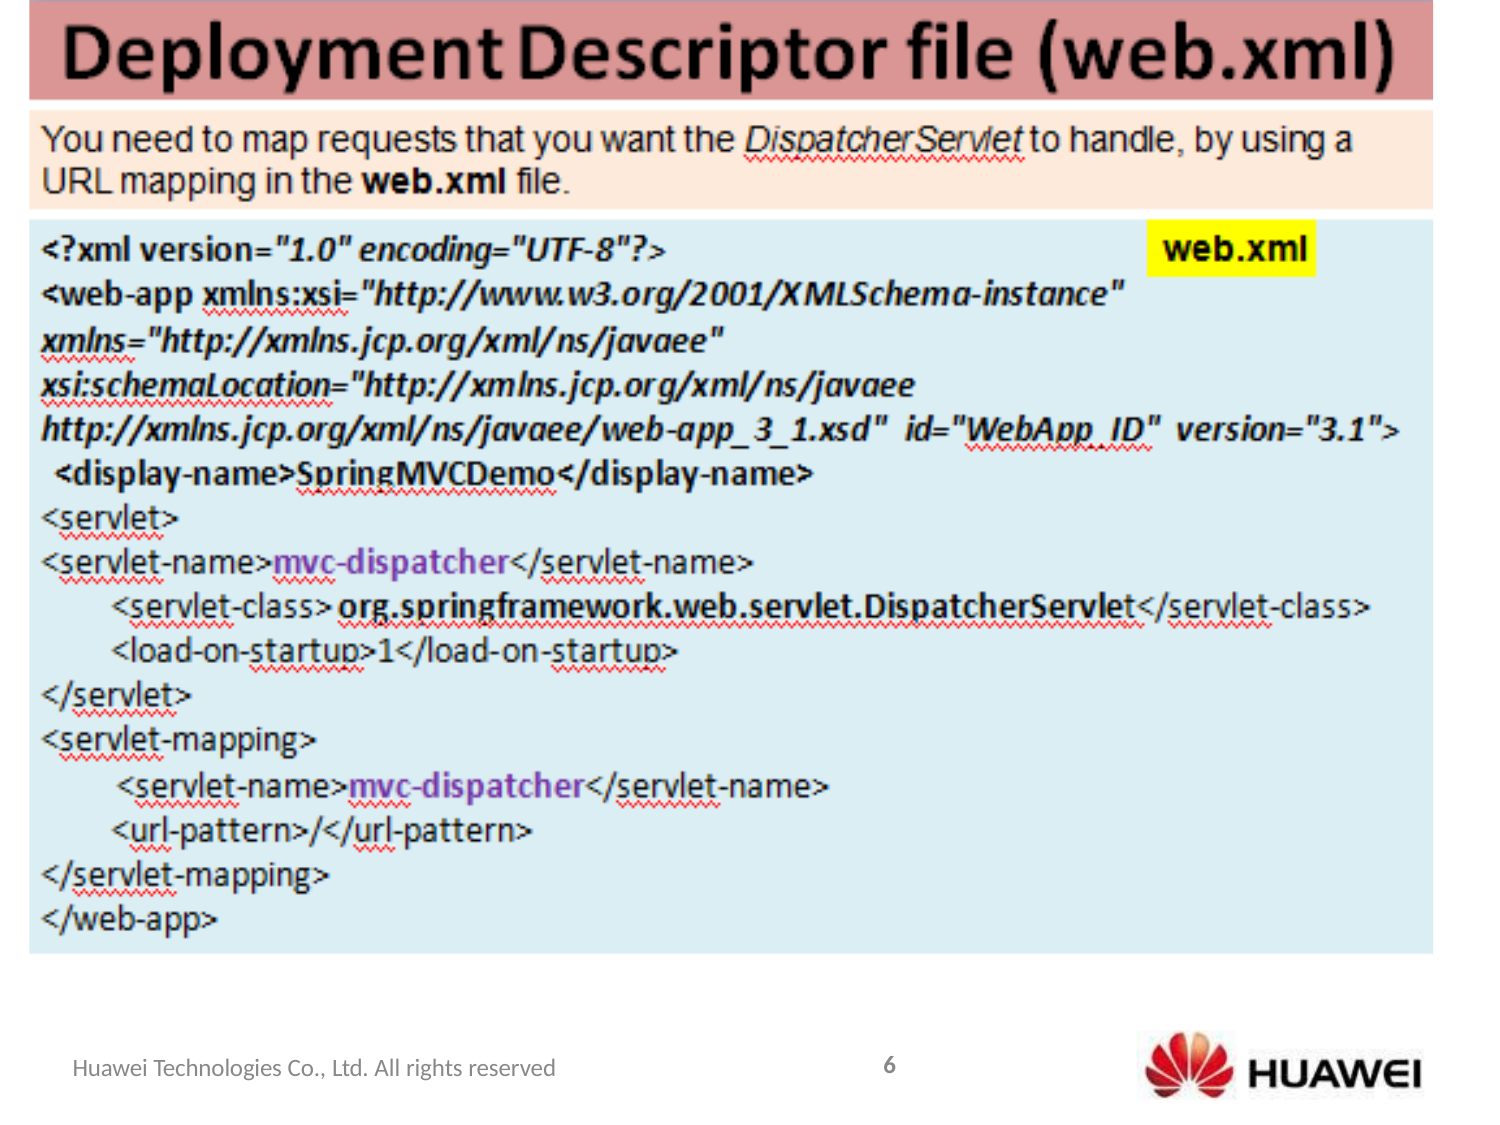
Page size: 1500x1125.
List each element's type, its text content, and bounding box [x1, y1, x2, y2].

picture [1136, 1030, 1425, 1106]
slide_number 6 [877, 1052, 903, 1125]
text_box Huawei Technologies Co., Ltd. All rights reserved [70, 1055, 566, 1082]
text_box [29, 0, 1434, 1030]
